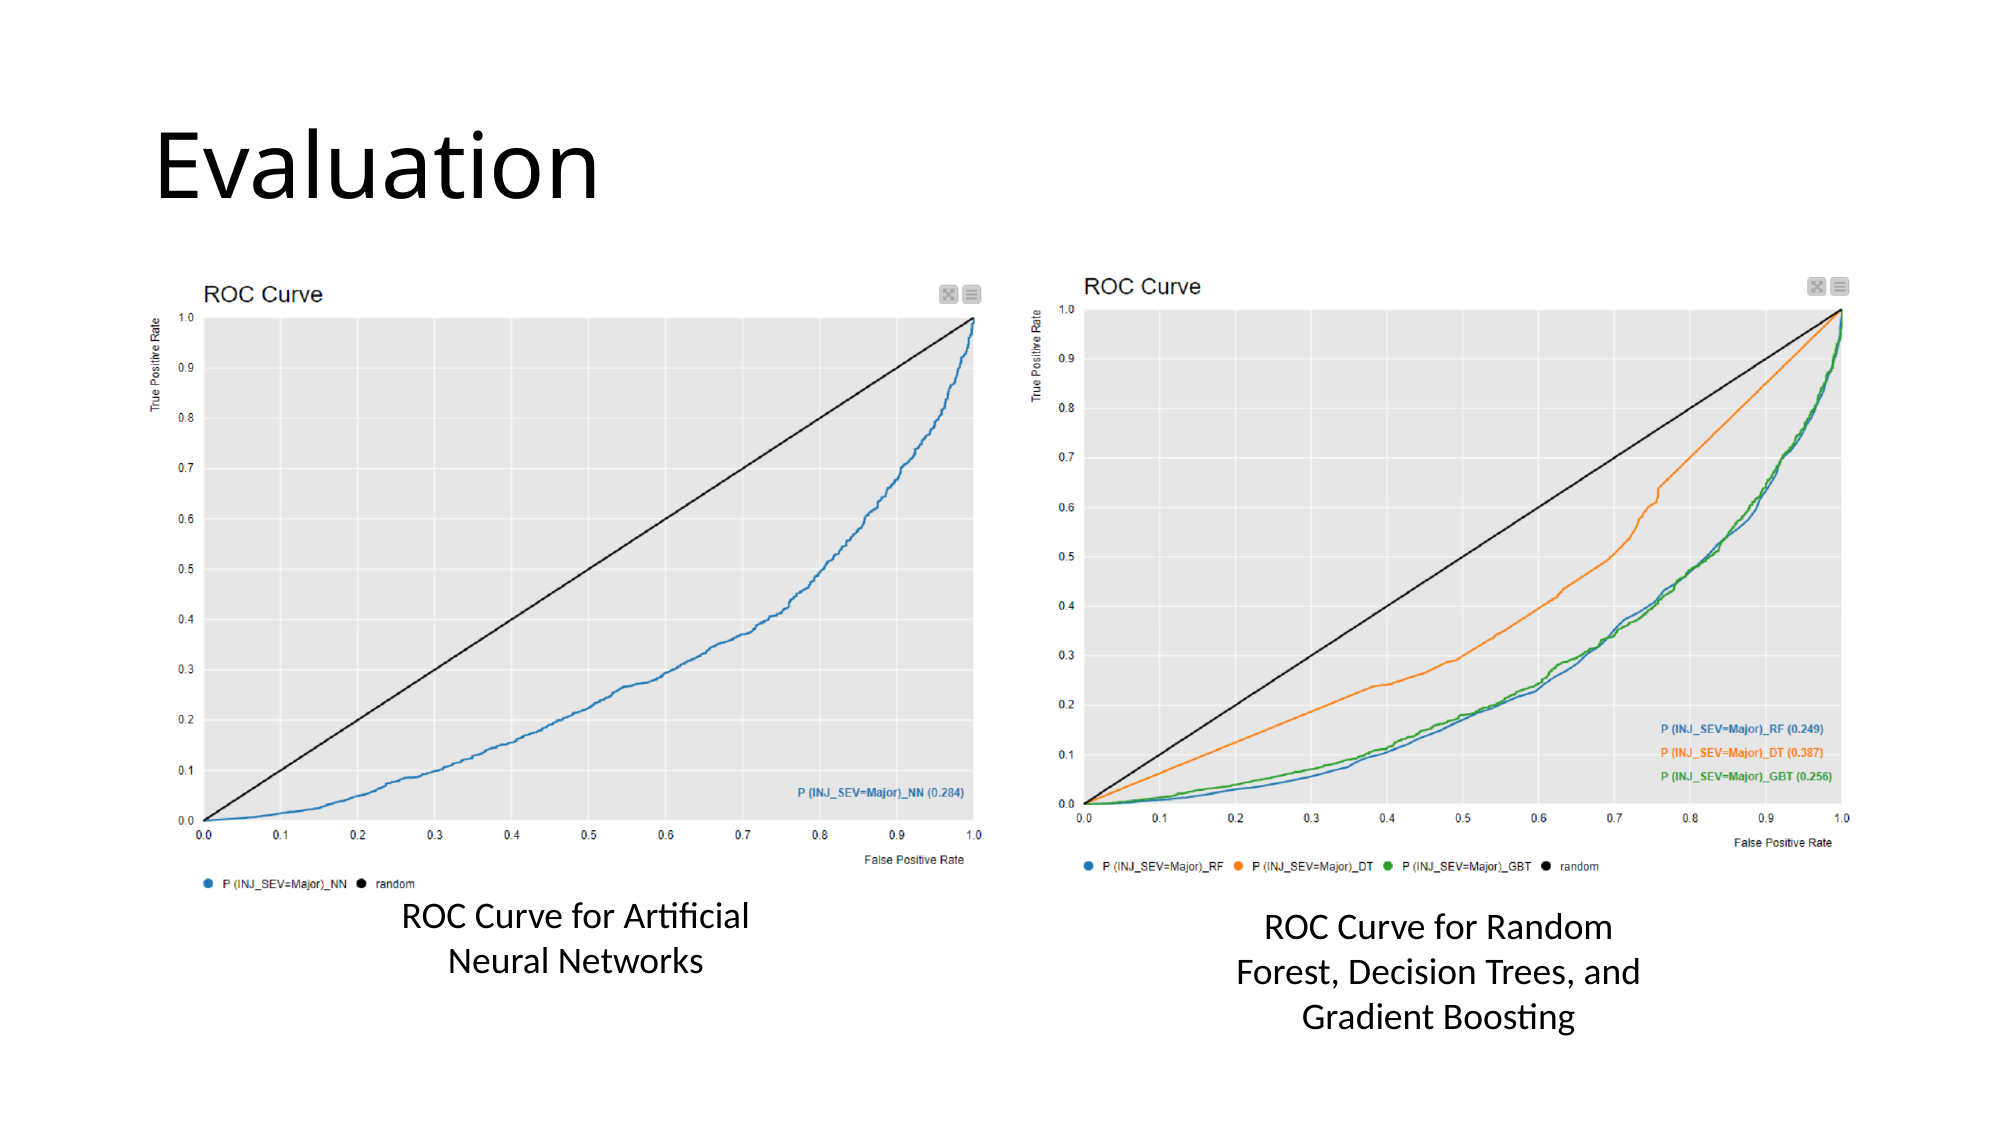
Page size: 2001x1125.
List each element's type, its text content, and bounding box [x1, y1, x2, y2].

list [149, 277, 1000, 894]
title Evaluation [137, 59, 1863, 278]
text_box ROC Curve for Random Forest, Decision Trees, and Gradient Boosting [1213, 894, 1664, 1045]
text_box ROC Curve for Artificial Neural Networks [350, 894, 801, 988]
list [1012, 277, 1863, 883]
